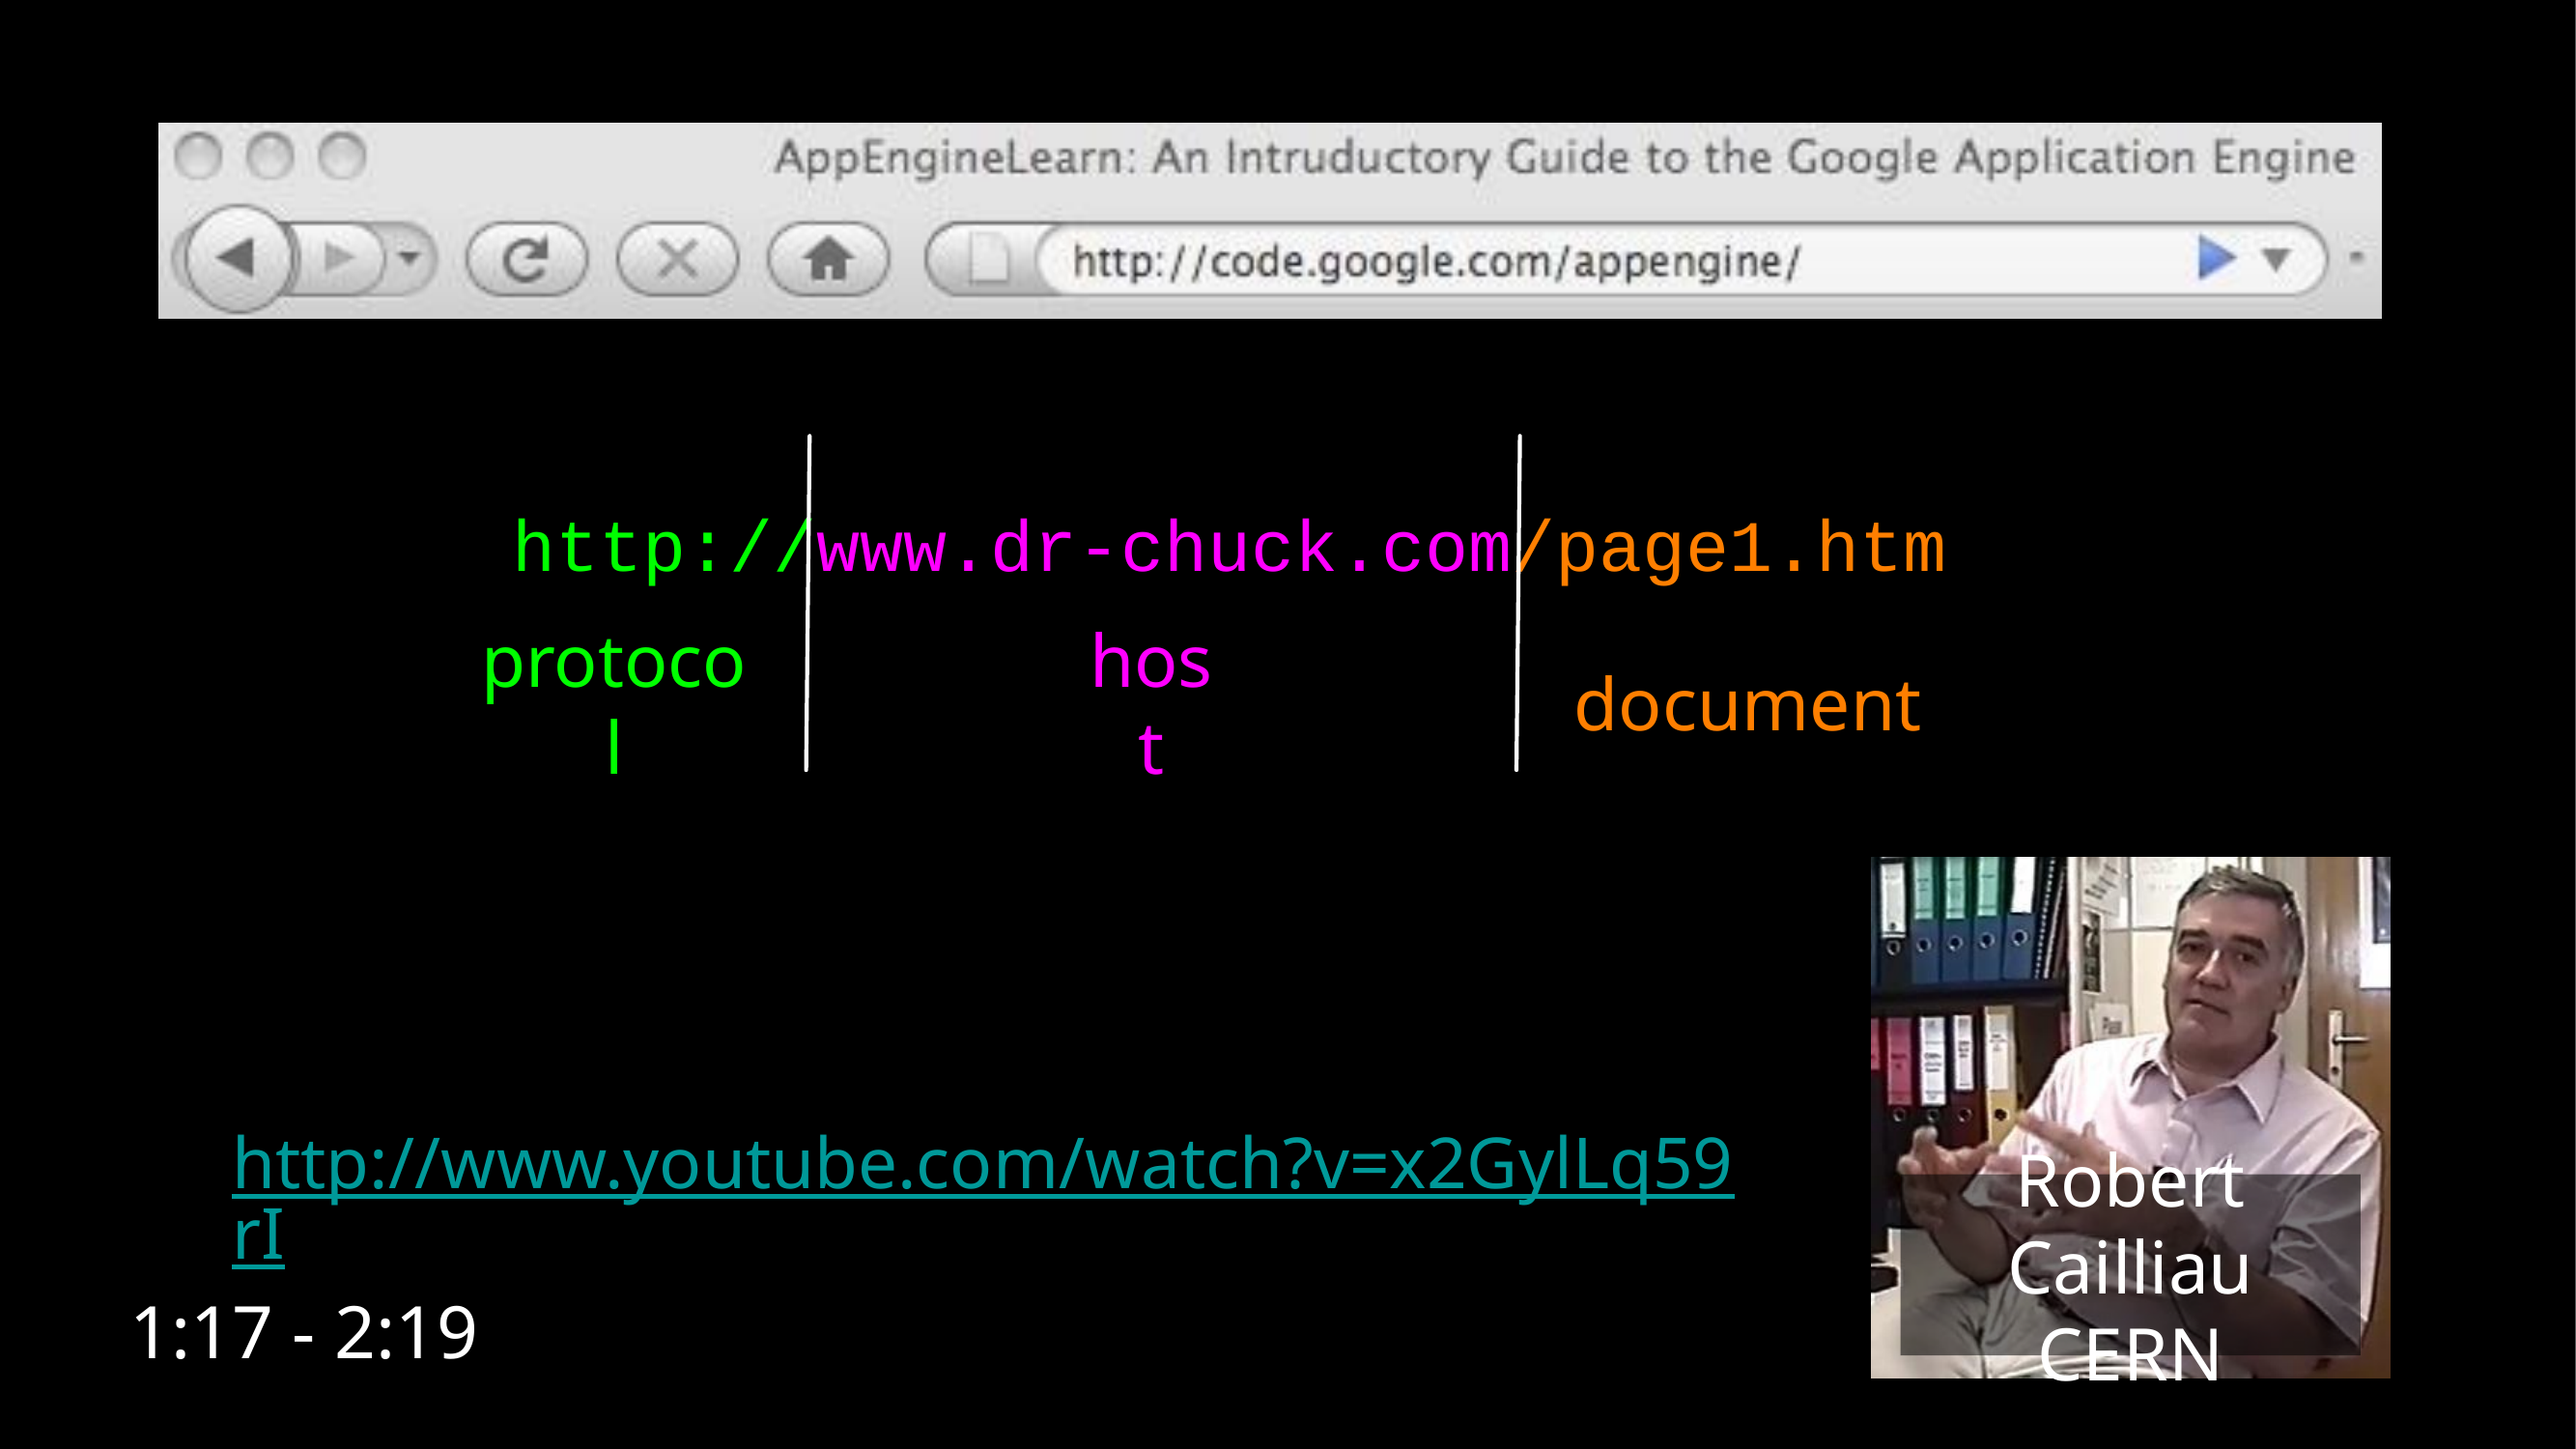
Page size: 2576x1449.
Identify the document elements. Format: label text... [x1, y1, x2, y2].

text_box host [1078, 651, 1225, 752]
text_box protocol [477, 651, 750, 751]
picture [1871, 857, 2392, 1379]
text_box http://www.youtube.com/watch?v=x2GylLq59rI [232, 1118, 1747, 1215]
text_box 1:17 - 2:19 [128, 1279, 480, 1378]
text_box http://www.dr-chuck.com/page1.htm [814, 491, 1511, 594]
text_box http://www.dr-chuck.com/page1.htm [1524, 491, 1957, 594]
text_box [1515, 435, 1520, 771]
picture [158, 122, 2382, 319]
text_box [806, 435, 810, 771]
text_box http://www.dr-chuck.com/page1.htm [503, 491, 801, 594]
text_box document [1556, 651, 1939, 751]
